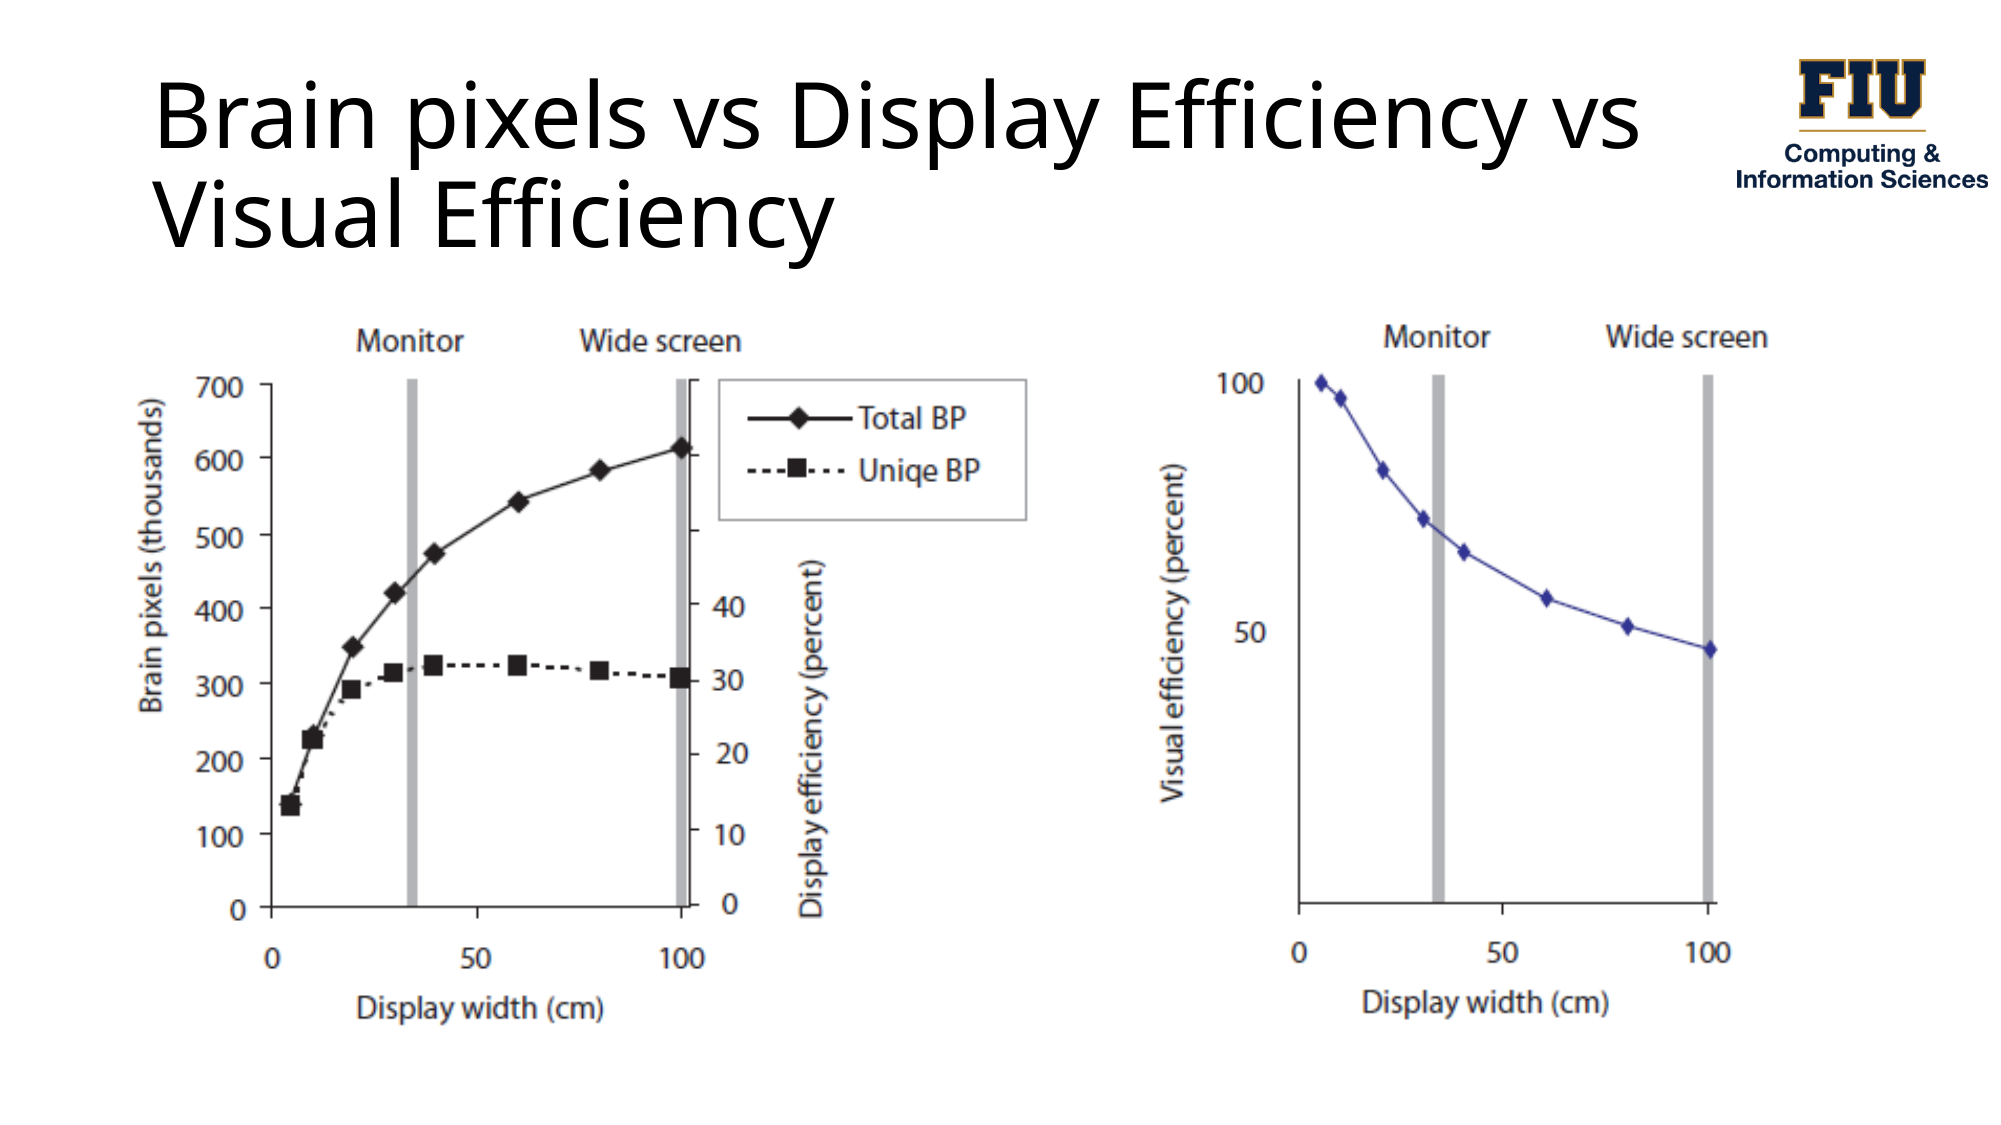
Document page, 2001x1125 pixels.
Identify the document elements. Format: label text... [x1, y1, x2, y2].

title Brain pixels vs Display Efficiency vs Visual Efficiency [137, 59, 1863, 278]
picture [46, 277, 1823, 1057]
picture [1863, 59, 1988, 188]
